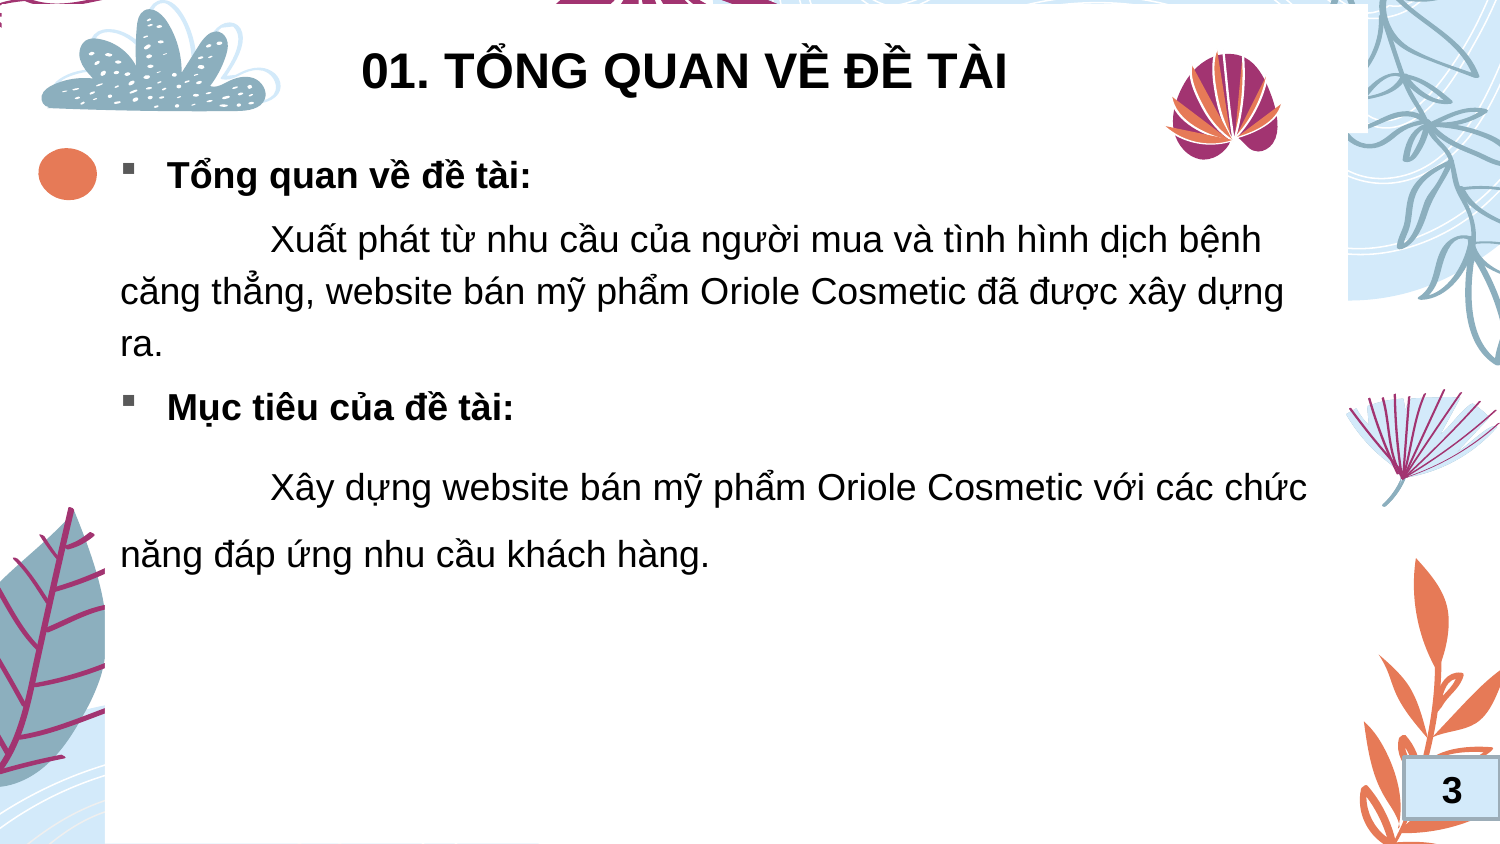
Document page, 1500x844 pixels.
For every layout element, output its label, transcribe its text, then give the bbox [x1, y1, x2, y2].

subtitle Tổng quan về đề tài: Xuất phát từ nhu cầu của người mua và tình hình dịch bệnh căng thẳng, website bán mỹ phẩm Oriole Cosmetic đã được xây dựng ra. Mục tiêu của đề tài: Xây dựng website bán mỹ phẩm Oriole Cosmetic với các chức năng đáp ứng nhu cầu khách hàng. [104, 129, 1348, 844]
text_box 3 [1402, 755, 1500, 821]
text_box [1345, 388, 1500, 508]
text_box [1161, 47, 1284, 160]
title 01. TỔNG QUAN VỀ ĐỀ TÀI [1, 4, 1368, 134]
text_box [40, 0, 282, 112]
